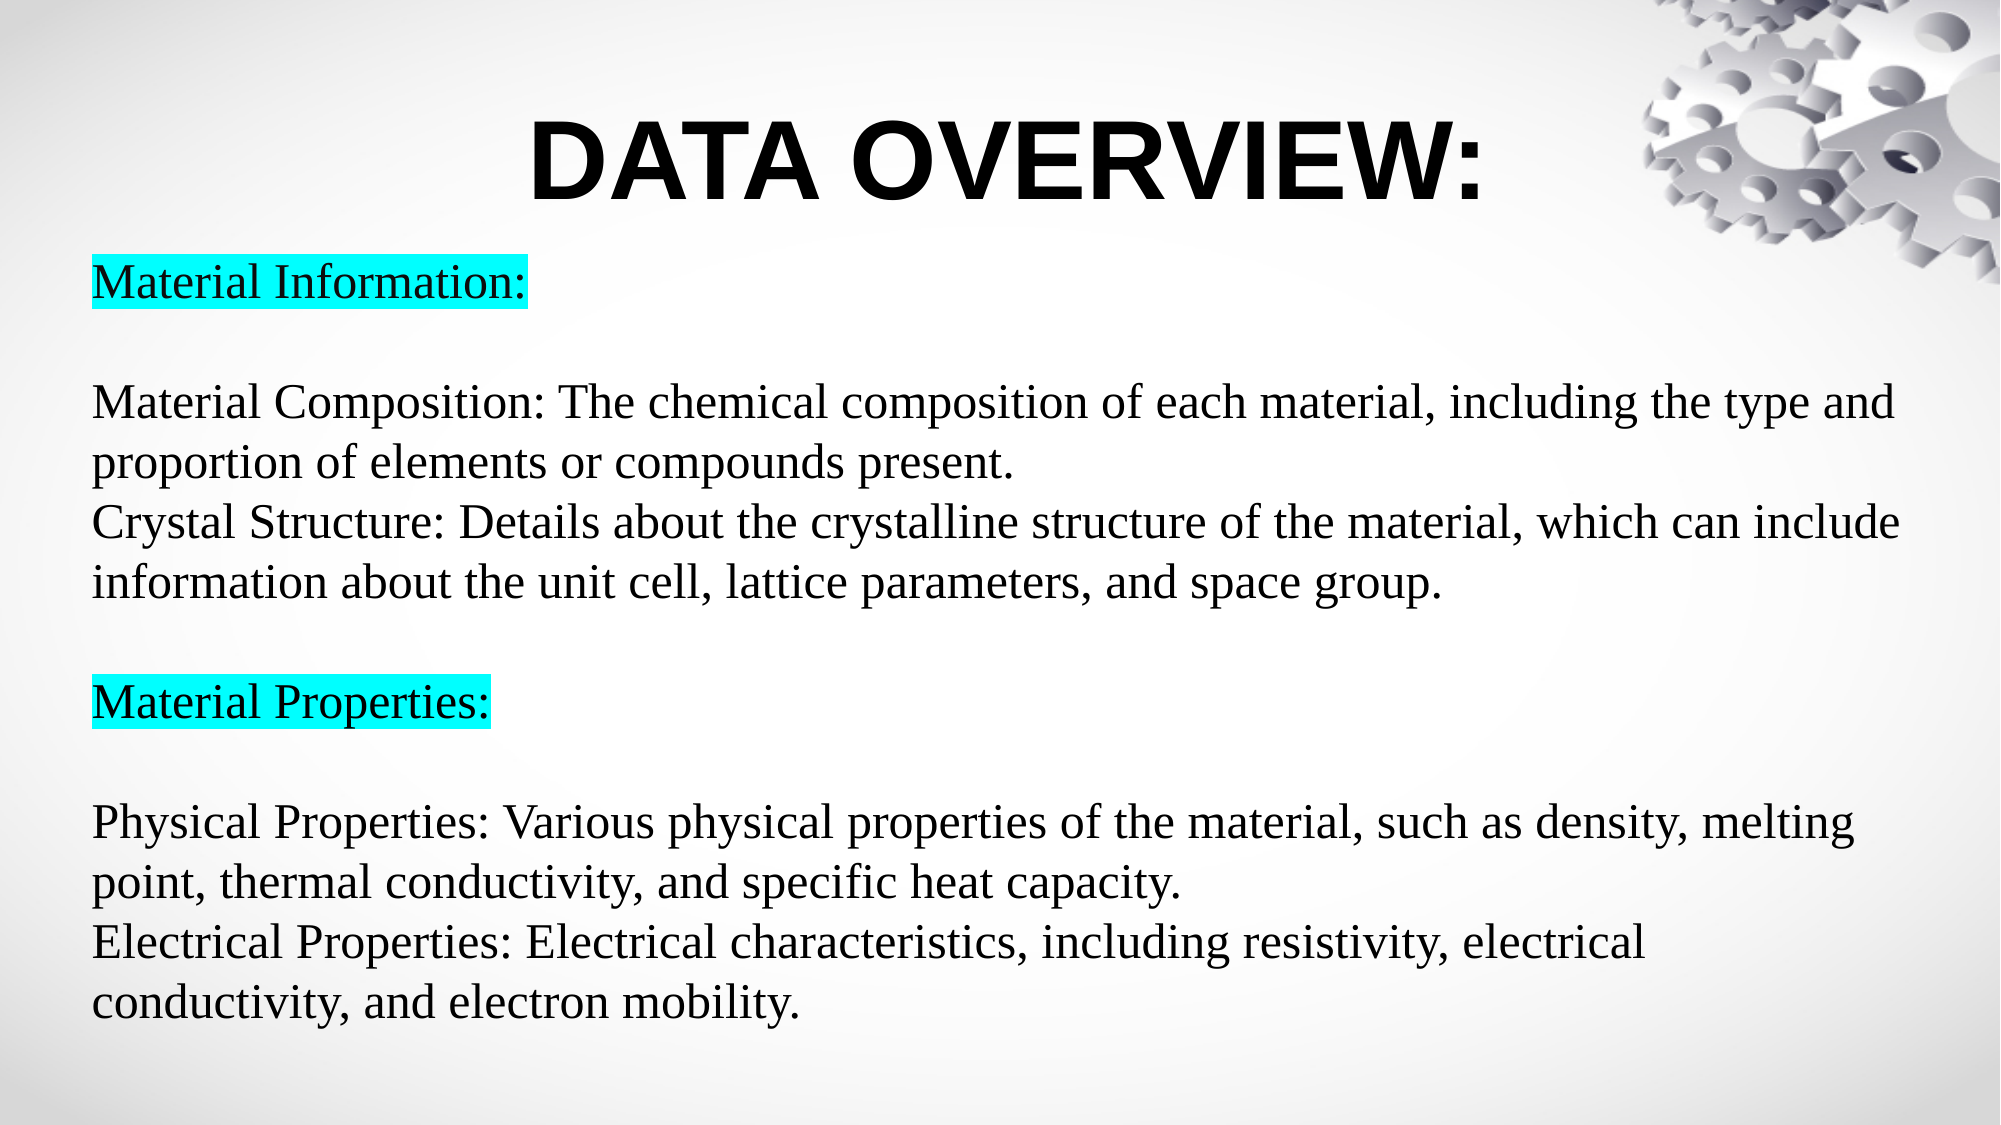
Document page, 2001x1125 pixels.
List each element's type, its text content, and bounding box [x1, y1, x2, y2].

text_box Material Information: Material Composition: The chemical composition of each material, including the type and proportion of elements or compounds present. Crystal Structure: Details about the crystalline structure of the material, which can include information about the unit cell, lattice parameters, and space group. Material Properties: Physical Properties: Various physical properties of the material, such as density, melting point, thermal conductivity, and specific heat capacity. Electrical Properties: Electrical characteristics, including resistivity, electrical conductivity, and electron mobility. [76, 241, 1918, 1046]
picture [0, 0, 2000, 1125]
list DATA OVERVIEW: [53, 79, 1942, 195]
